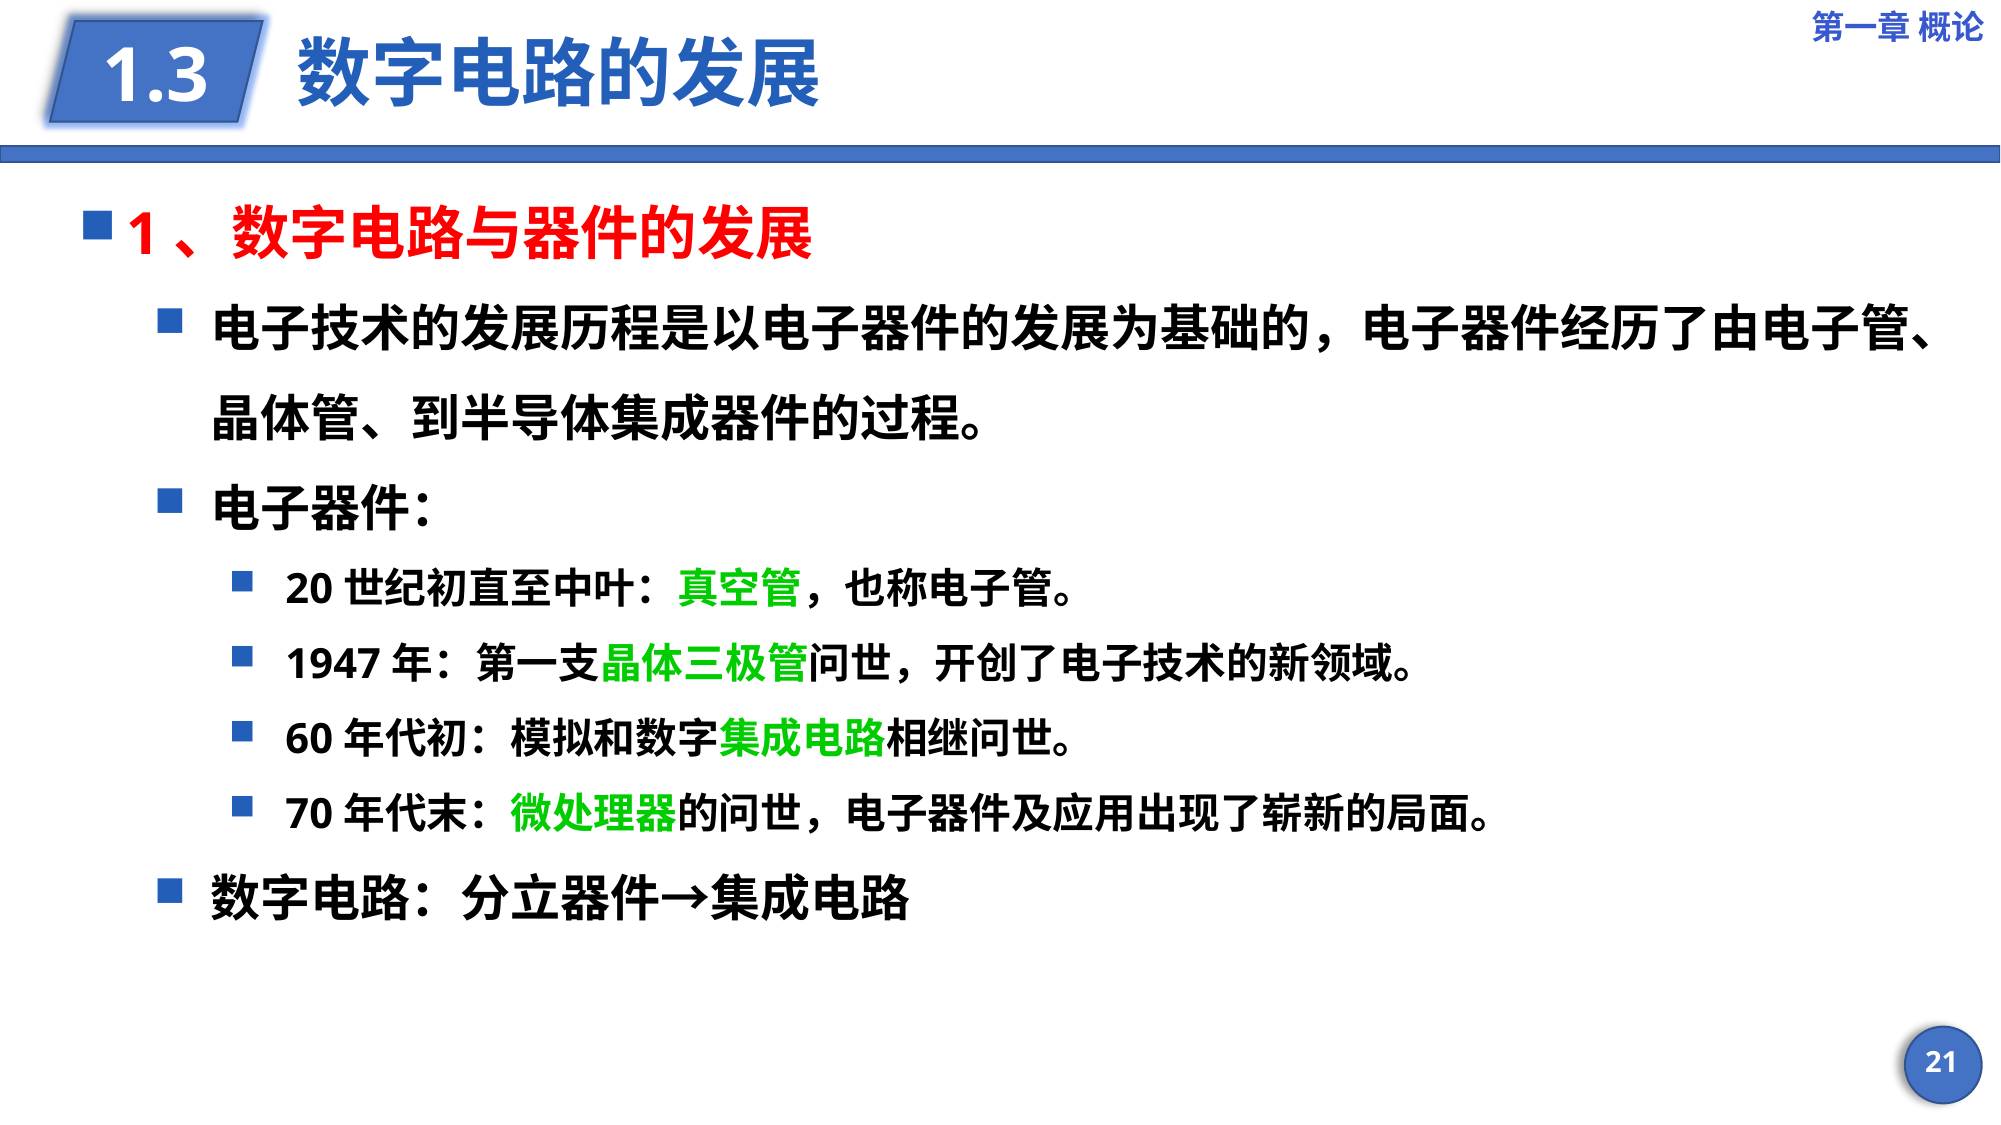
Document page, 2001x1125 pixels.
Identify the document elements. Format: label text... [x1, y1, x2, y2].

text_box 1.3 [48, 20, 264, 123]
title 数字电路的发展 [281, 16, 1592, 137]
text_box 1、数字电路与器件的发展 电子技术的发展历程是以电子器件的发展为基础的，电子器件经历了由电子管、晶体管、到半导体集成器件的过程。 电子器件： 20世纪初直至中叶：真空管，也称电子管。 1947年：第一支晶体三极管问世，开创了电子技术的新领域。 60年代初：模拟和数字集成电路相继问世。 70年代末：微处理器的问世，电子器件及应用出现了崭新的局面。 数字电路：分立器件→集成电路 [64, 154, 1962, 934]
slide_number 21 [1895, 1033, 1989, 1094]
footer 第一章 概论 [1703, 0, 2000, 60]
